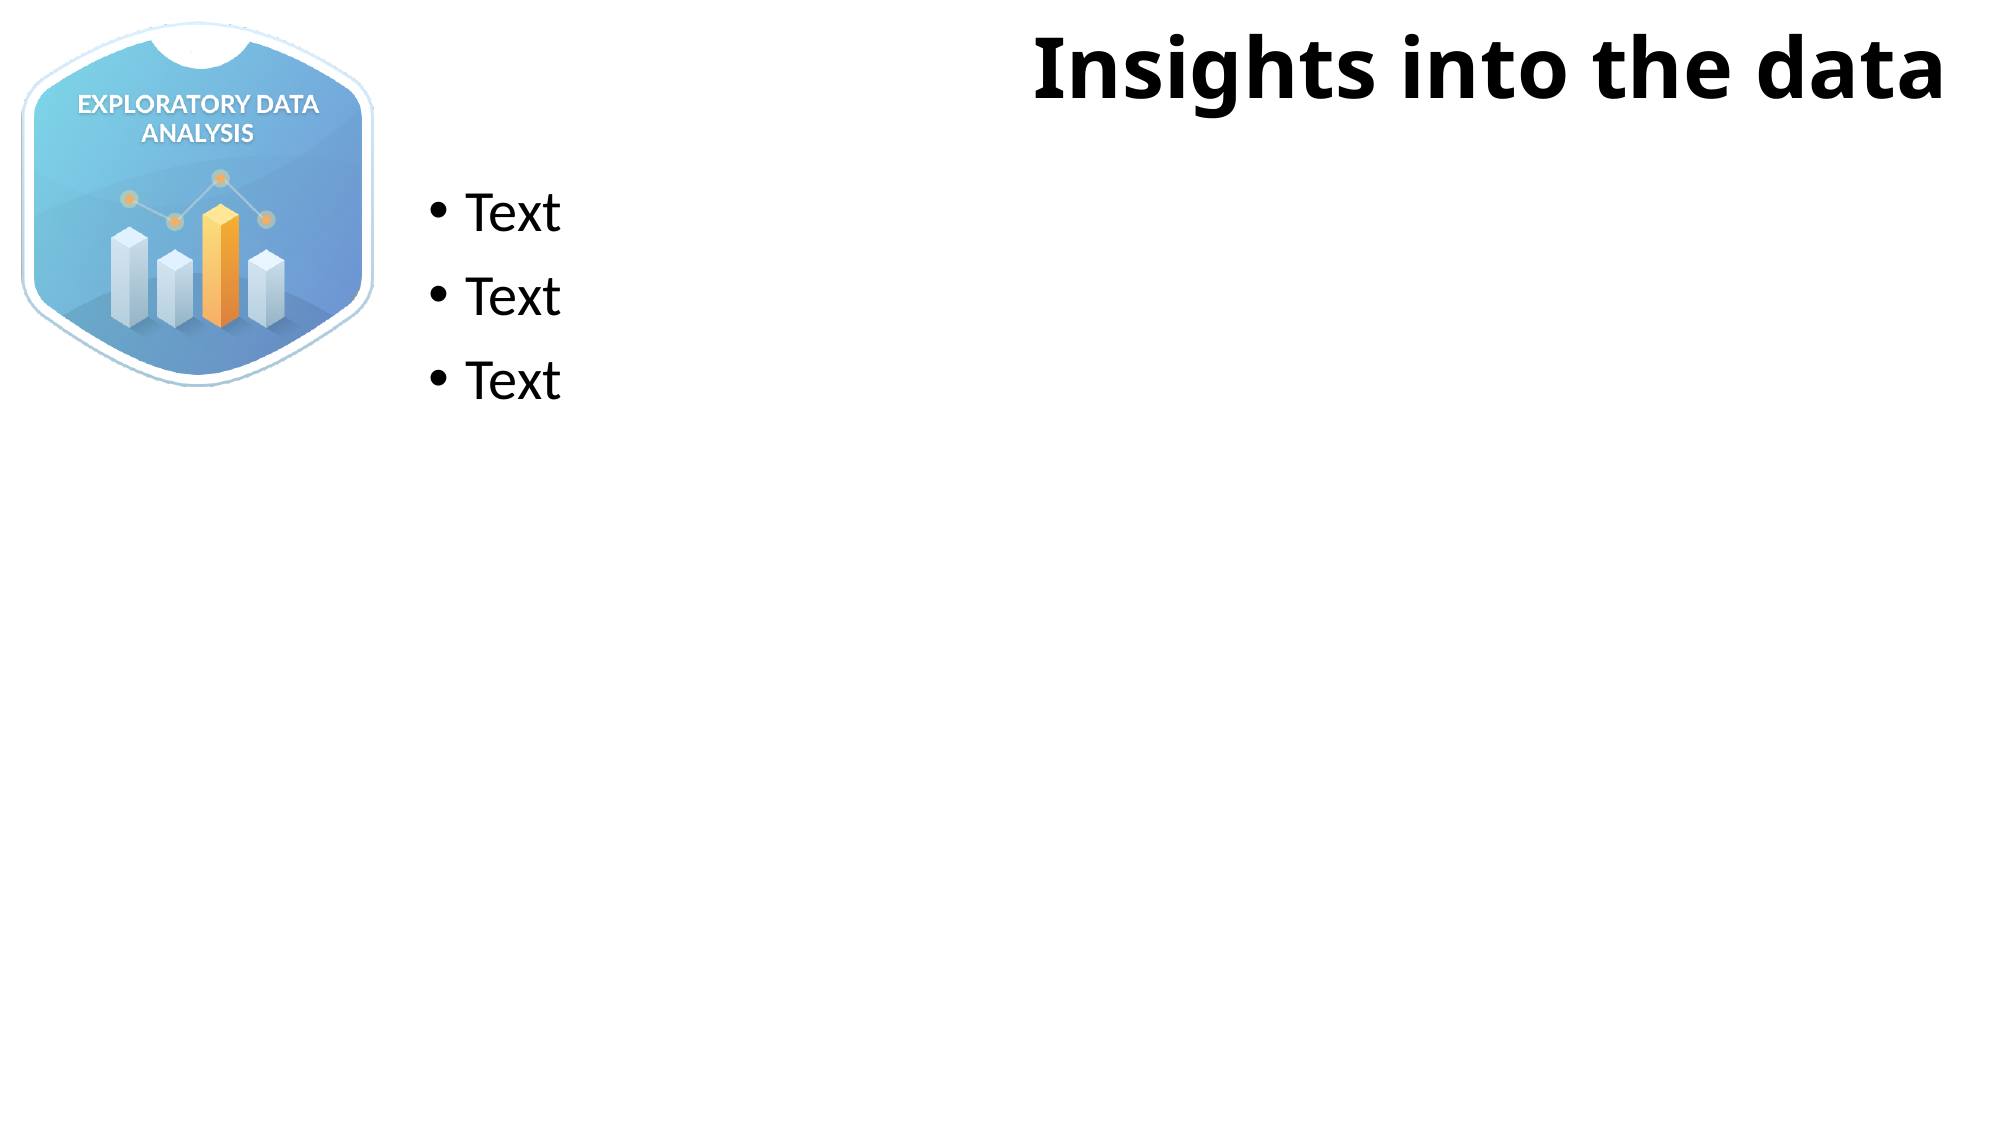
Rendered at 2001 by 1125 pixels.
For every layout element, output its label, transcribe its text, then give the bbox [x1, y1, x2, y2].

picture [12, 18, 383, 390]
title Insights into the data [1018, 12, 1964, 130]
list Text Text Text [413, 174, 1959, 1095]
